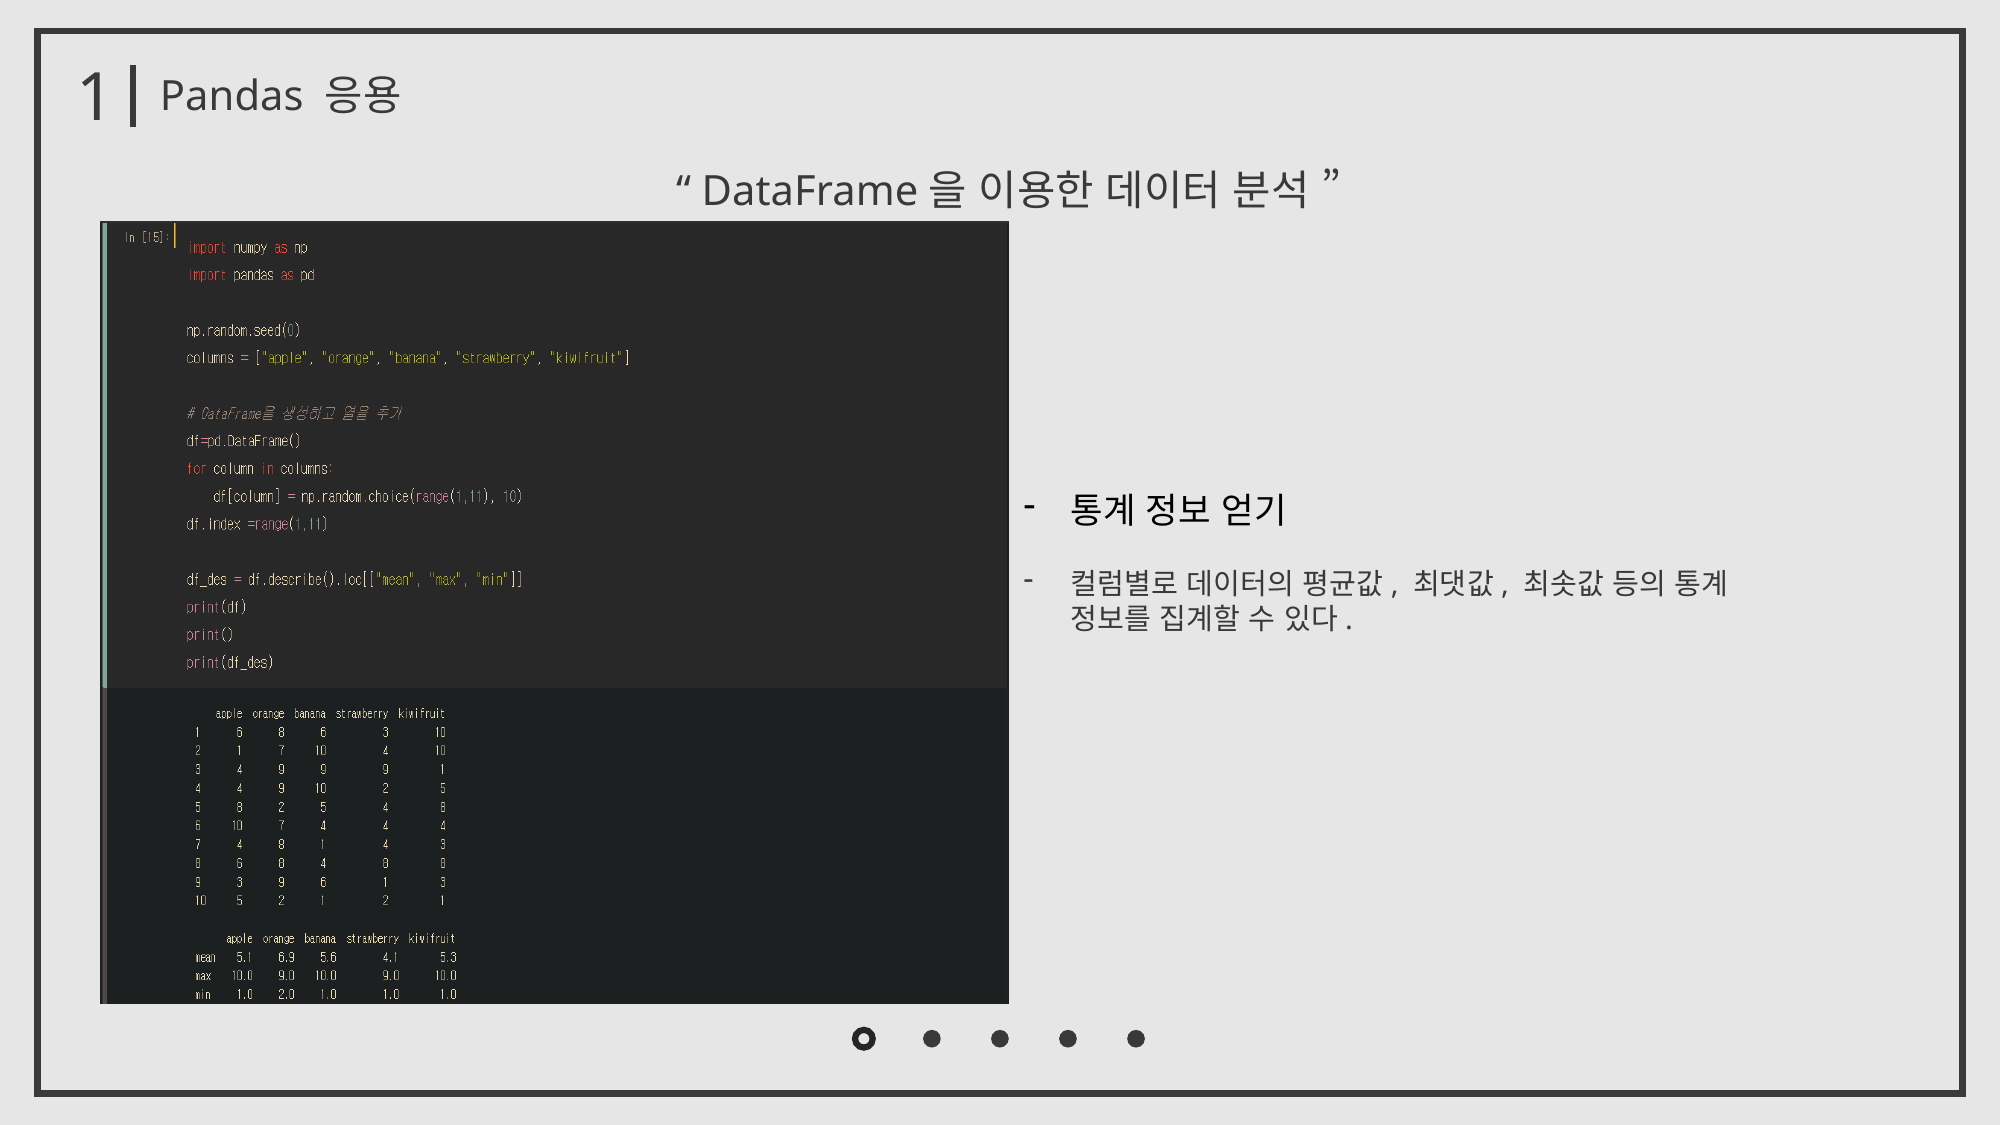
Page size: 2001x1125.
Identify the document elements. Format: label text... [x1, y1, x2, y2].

picture [100, 221, 1009, 1004]
text_box Pandas 응용 [145, 61, 859, 127]
text_box “ DataFrame을 이용한 데이터 분석 ” [652, 156, 1366, 221]
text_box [855, 1029, 1145, 1048]
text_box [36, 30, 1964, 1095]
text_box 통계 정보 얻기 컬럼별로 데이터의 평균값, 최댓값, 최솟값 등의 통계 정보를 집계할 수 있다. [1009, 480, 1826, 643]
text_box 1 [61, 46, 146, 142]
